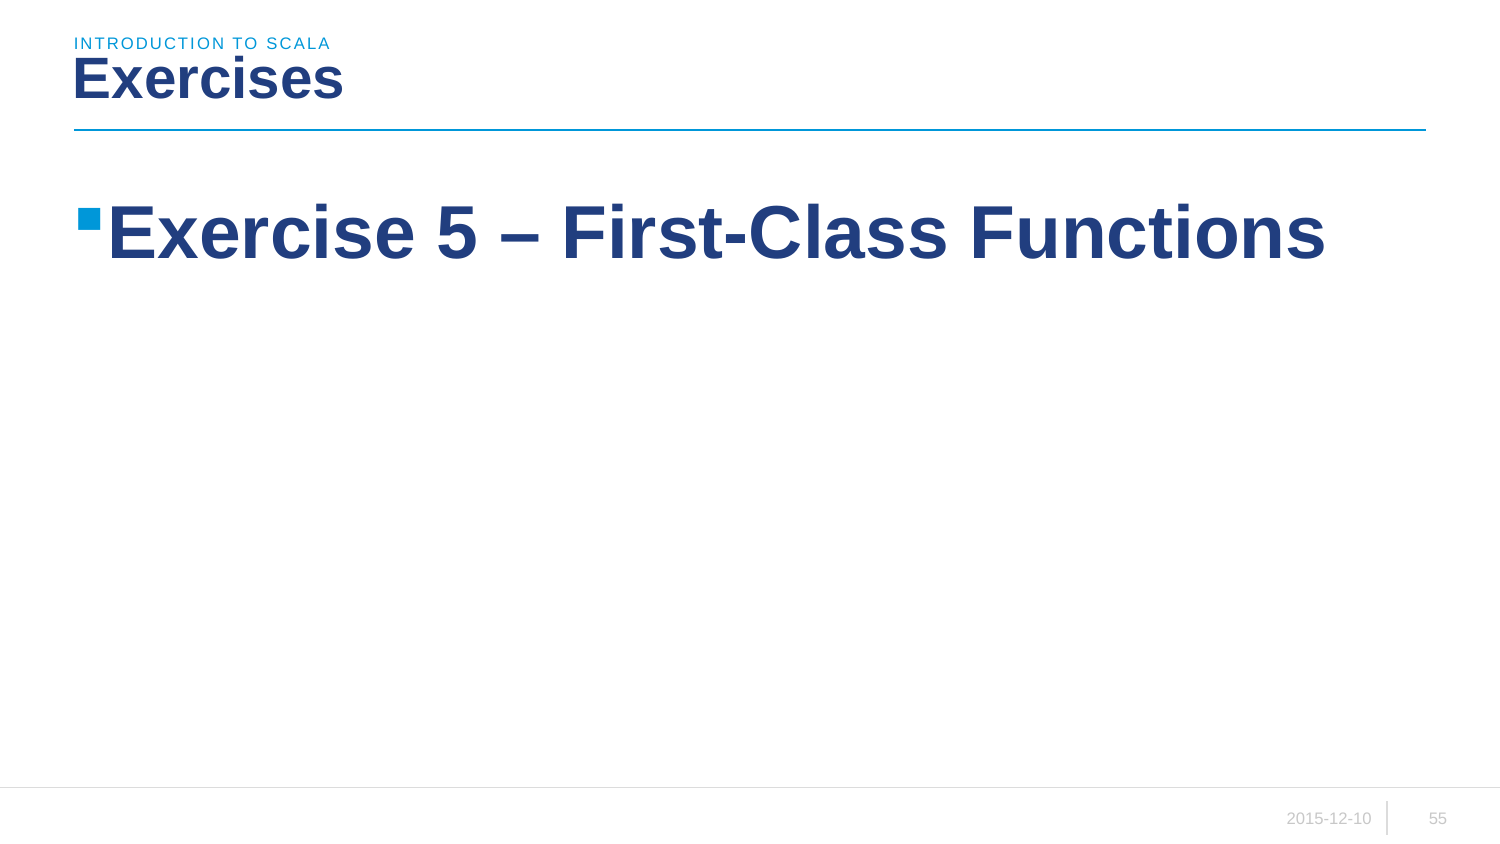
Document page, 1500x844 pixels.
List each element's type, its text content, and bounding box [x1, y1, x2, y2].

list Exercise 5 – First-Class Functions [72, 183, 1426, 736]
title Exercises [72, 75, 1171, 116]
list introduction to scala [73, 32, 1172, 53]
